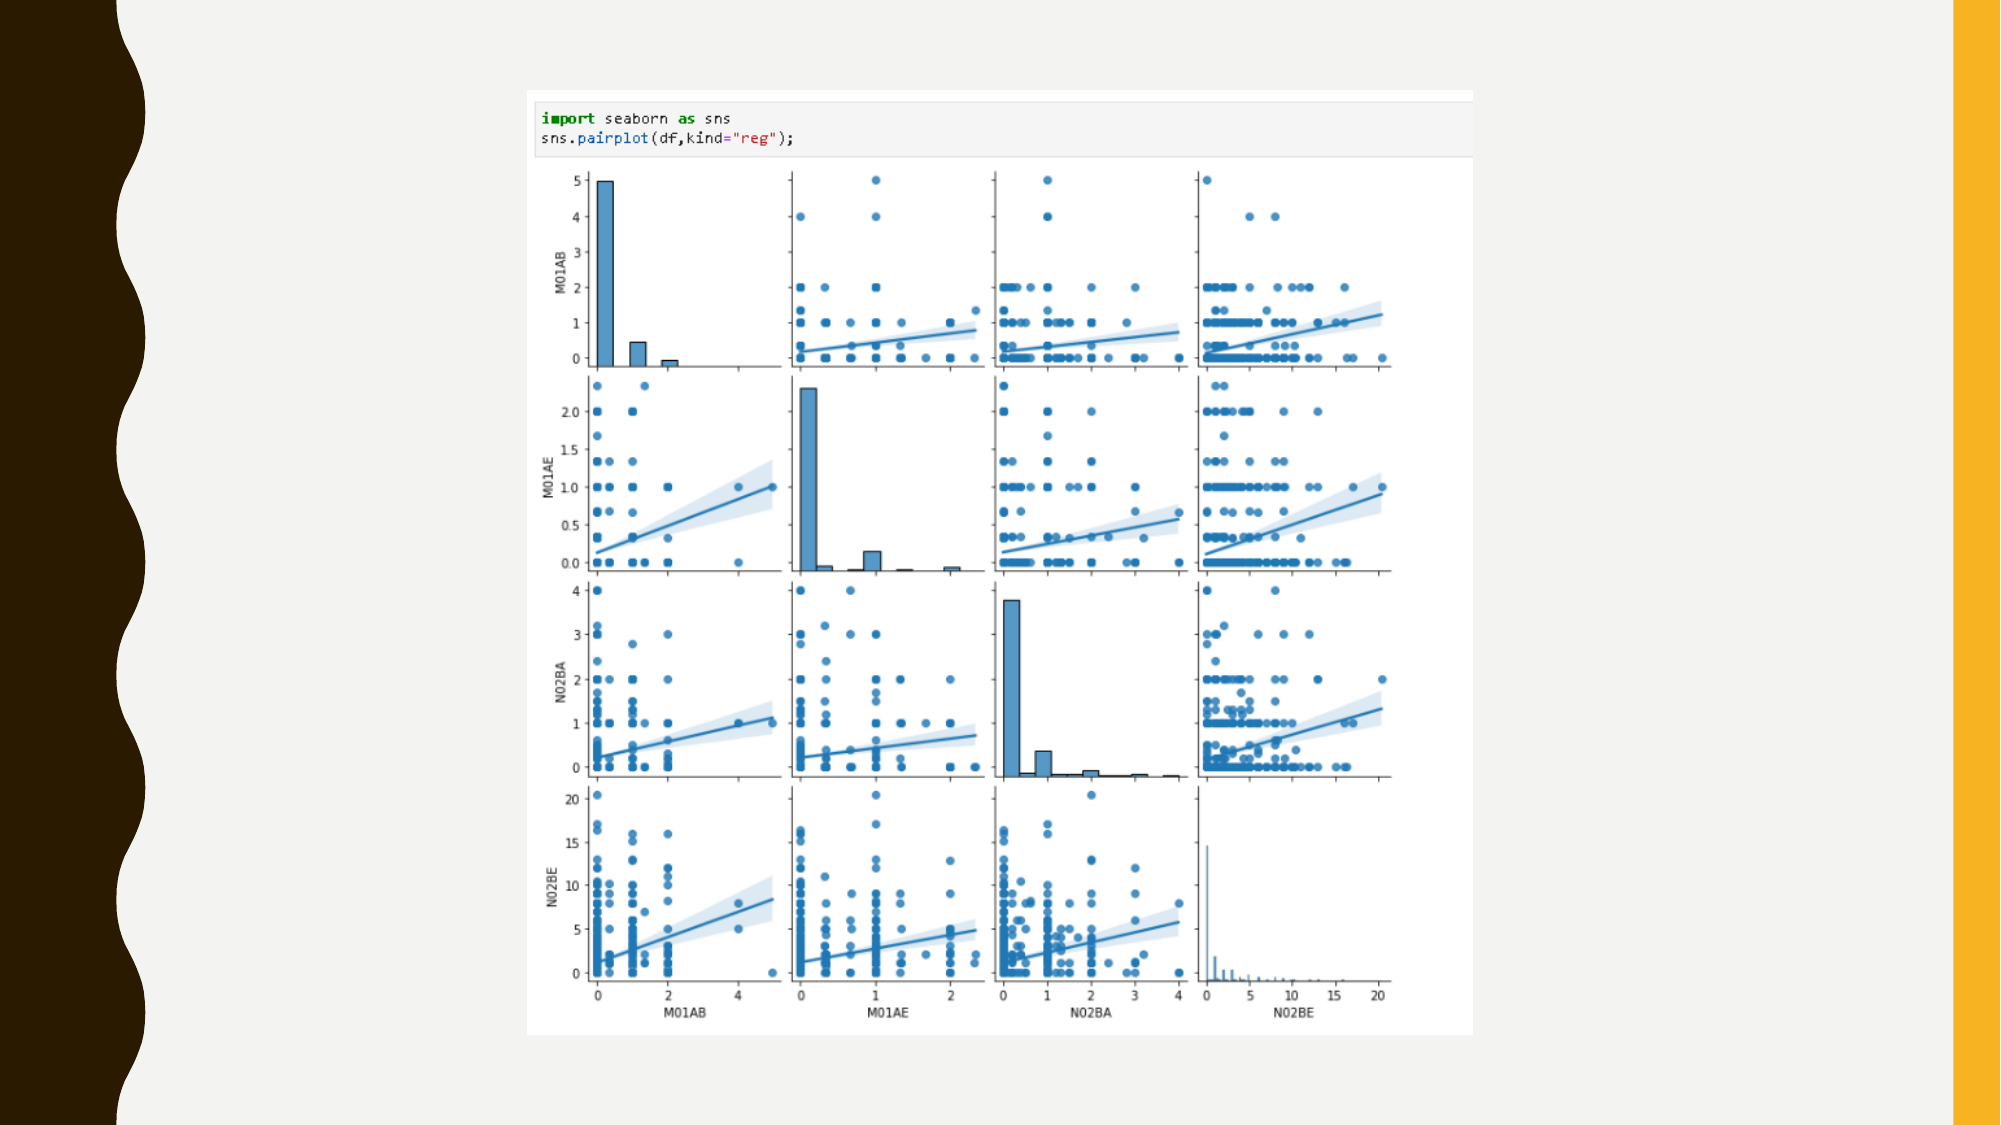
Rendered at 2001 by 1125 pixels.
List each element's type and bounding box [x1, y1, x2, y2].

picture [527, 90, 1473, 1035]
